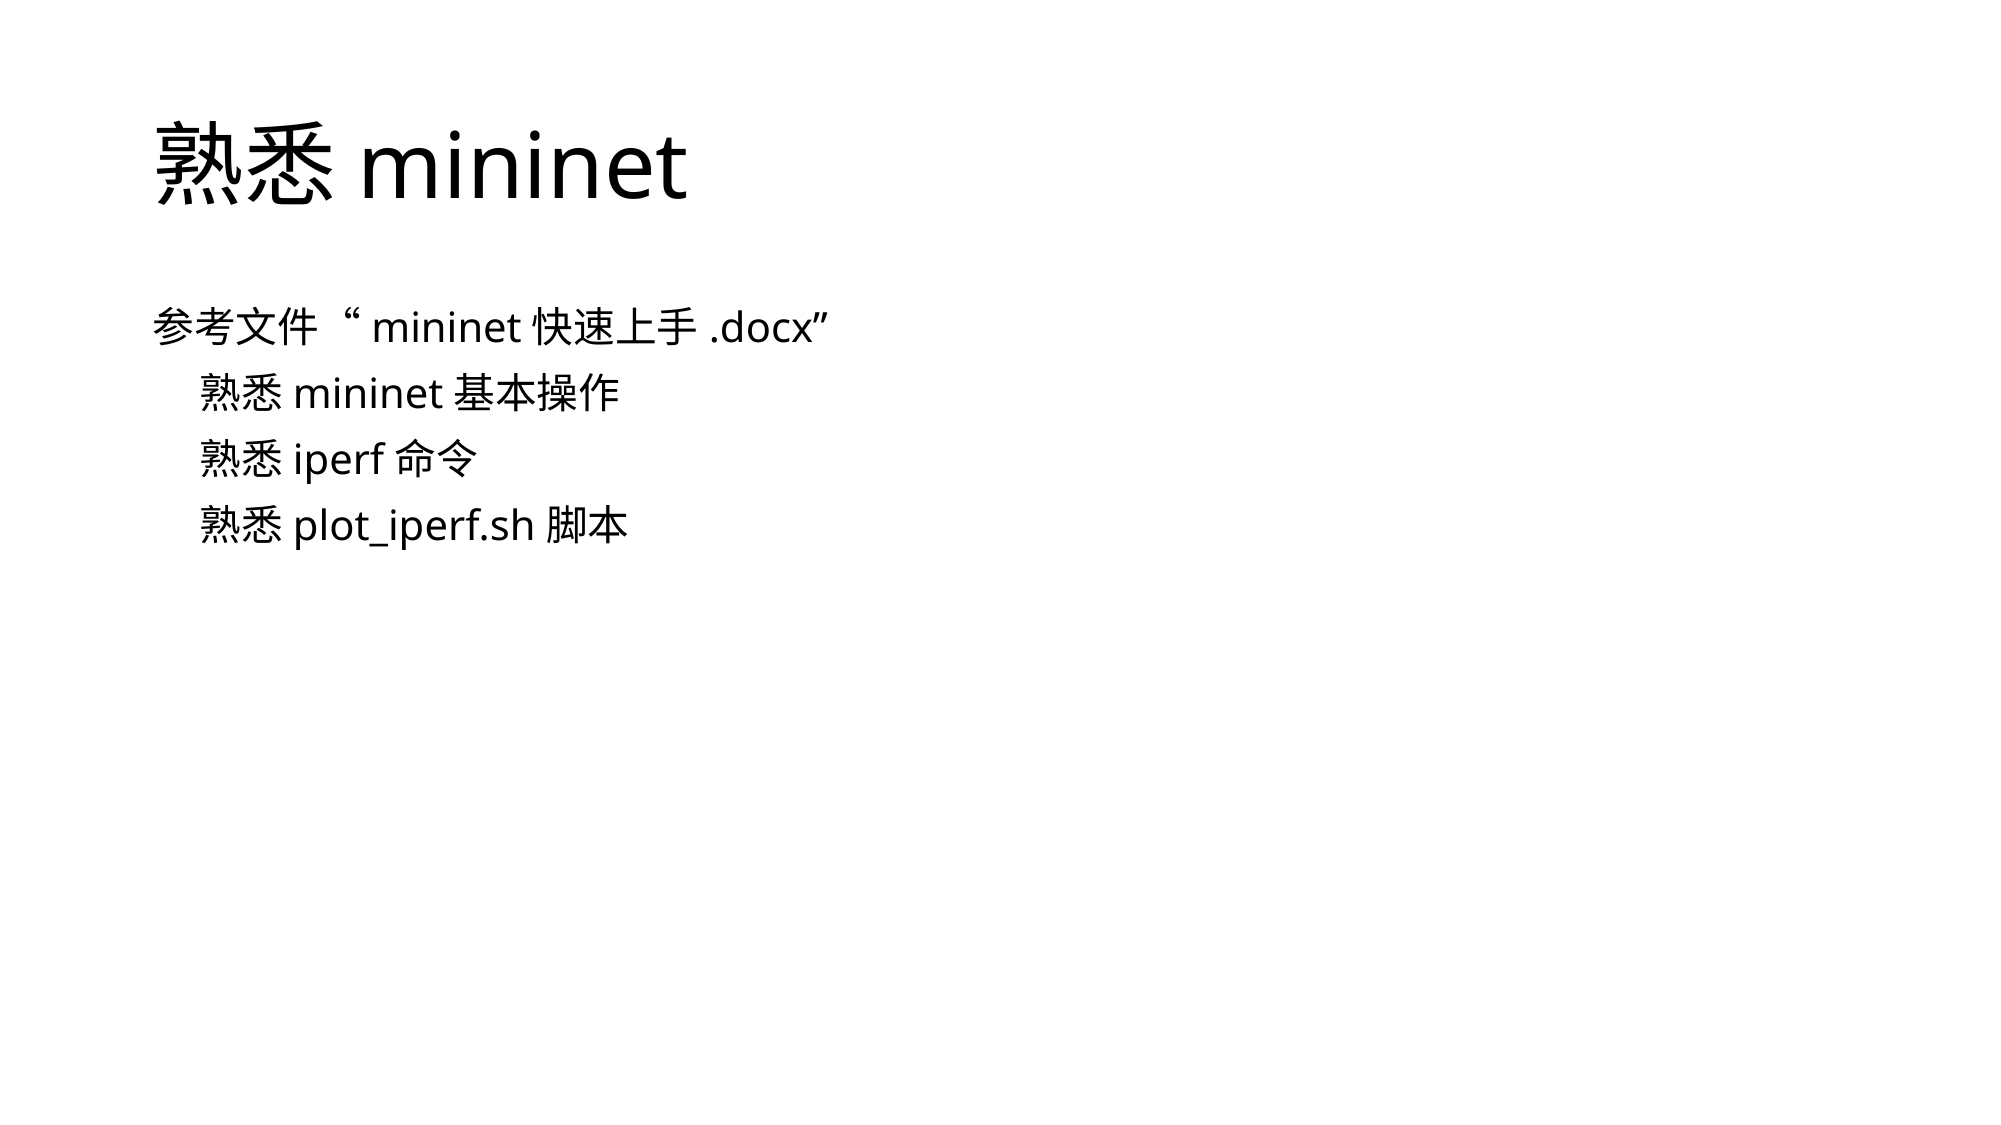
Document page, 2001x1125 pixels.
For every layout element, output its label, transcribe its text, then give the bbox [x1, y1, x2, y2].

title 熟悉mininet [137, 59, 1863, 278]
list 参考文件“mininet快速上手.docx” 熟悉mininet基本操作 熟悉iperf命令 熟悉plot_iperf.sh脚本 [137, 299, 1863, 1014]
